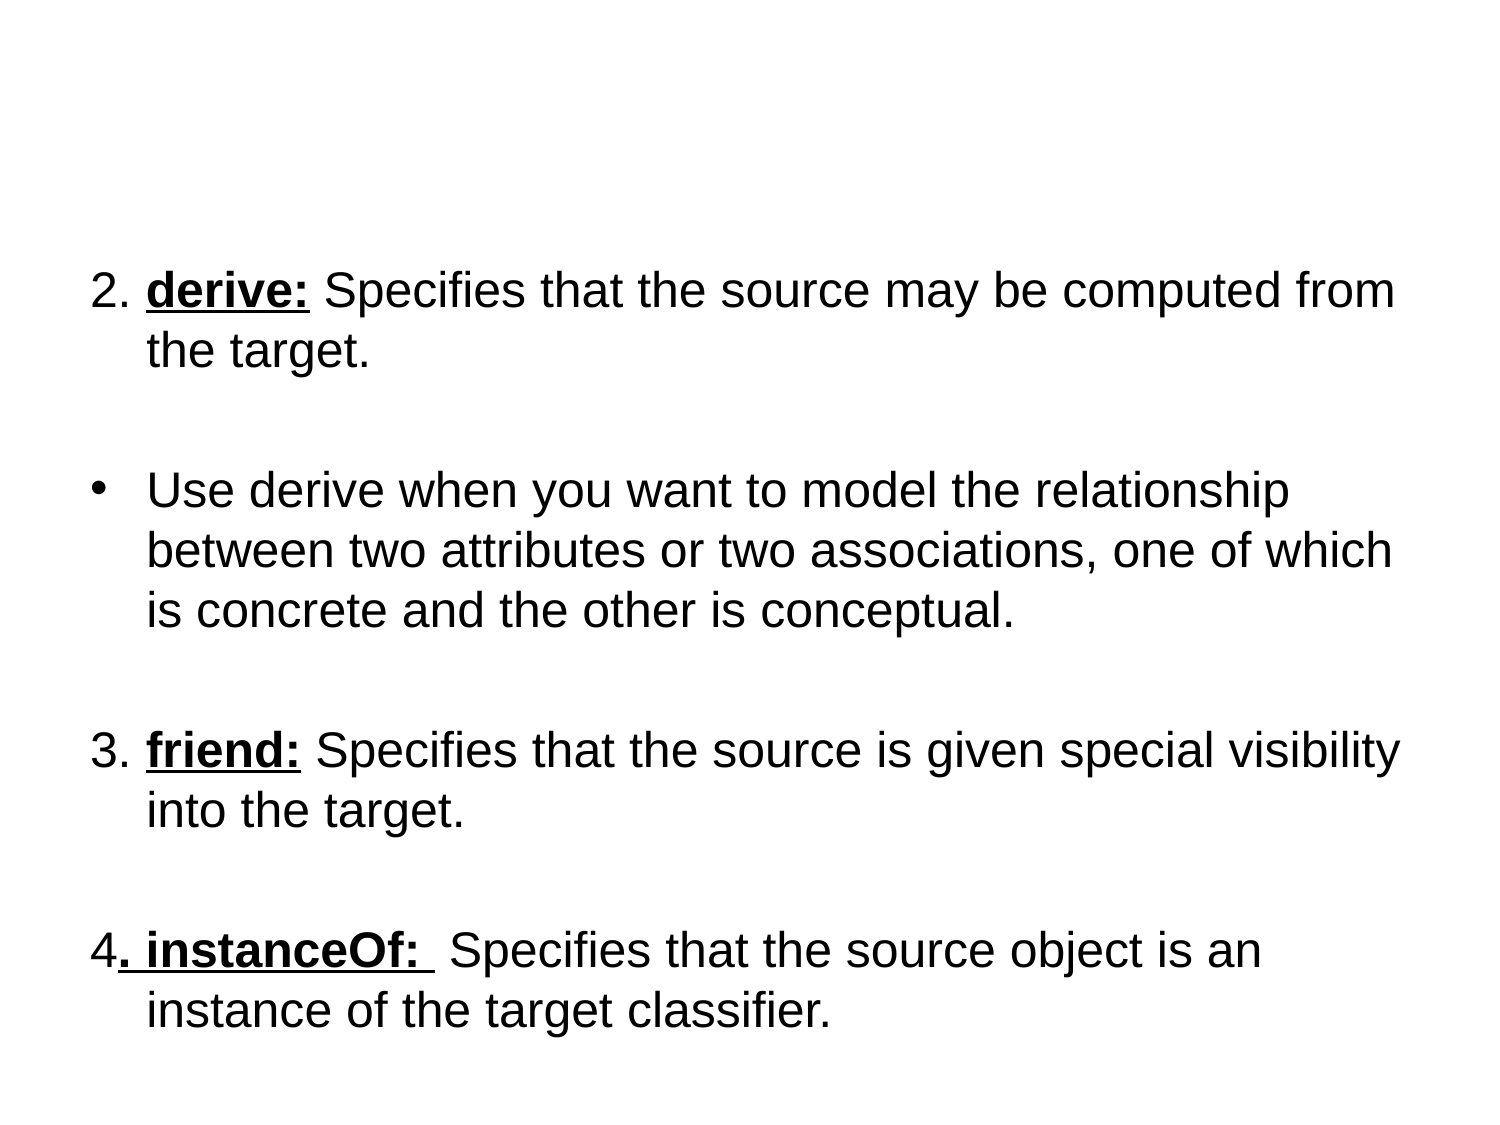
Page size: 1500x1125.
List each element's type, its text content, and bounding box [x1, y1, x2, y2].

list 2. derive: Specifies that the source may be computed from the target. Use derive when you want to model the relationship between two attributes or two associations, one of which is concrete and the other is conceptual. 3. friend: Specifies that the source is given special visibility into the target. 4. instanceOf: Specifies that the source object is an instance of the target classifier. [75, 249, 1425, 1088]
